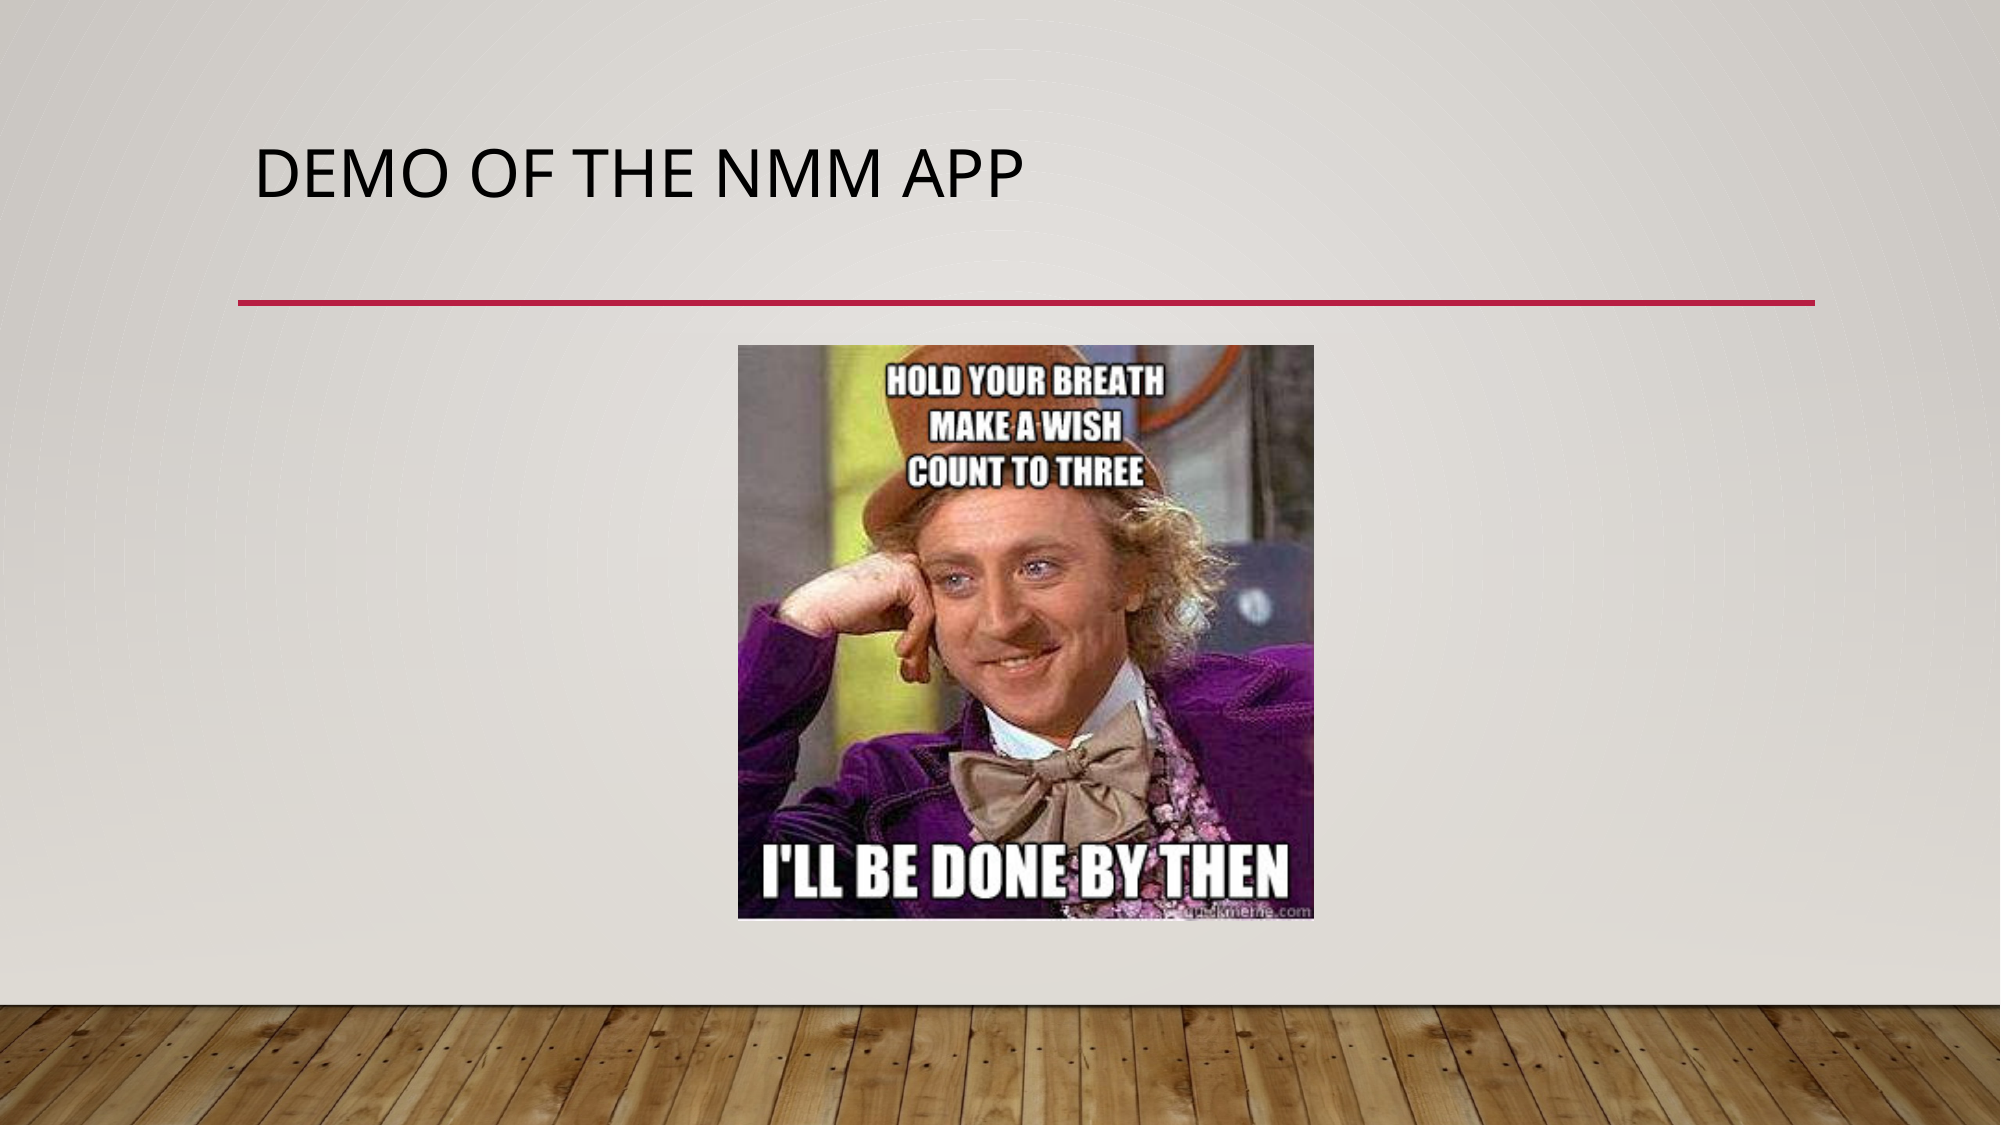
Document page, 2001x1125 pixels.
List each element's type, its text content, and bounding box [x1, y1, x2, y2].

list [737, 345, 1314, 921]
picture [0, 1005, 2000, 1125]
title Demo of the NMM app [238, 131, 1814, 305]
